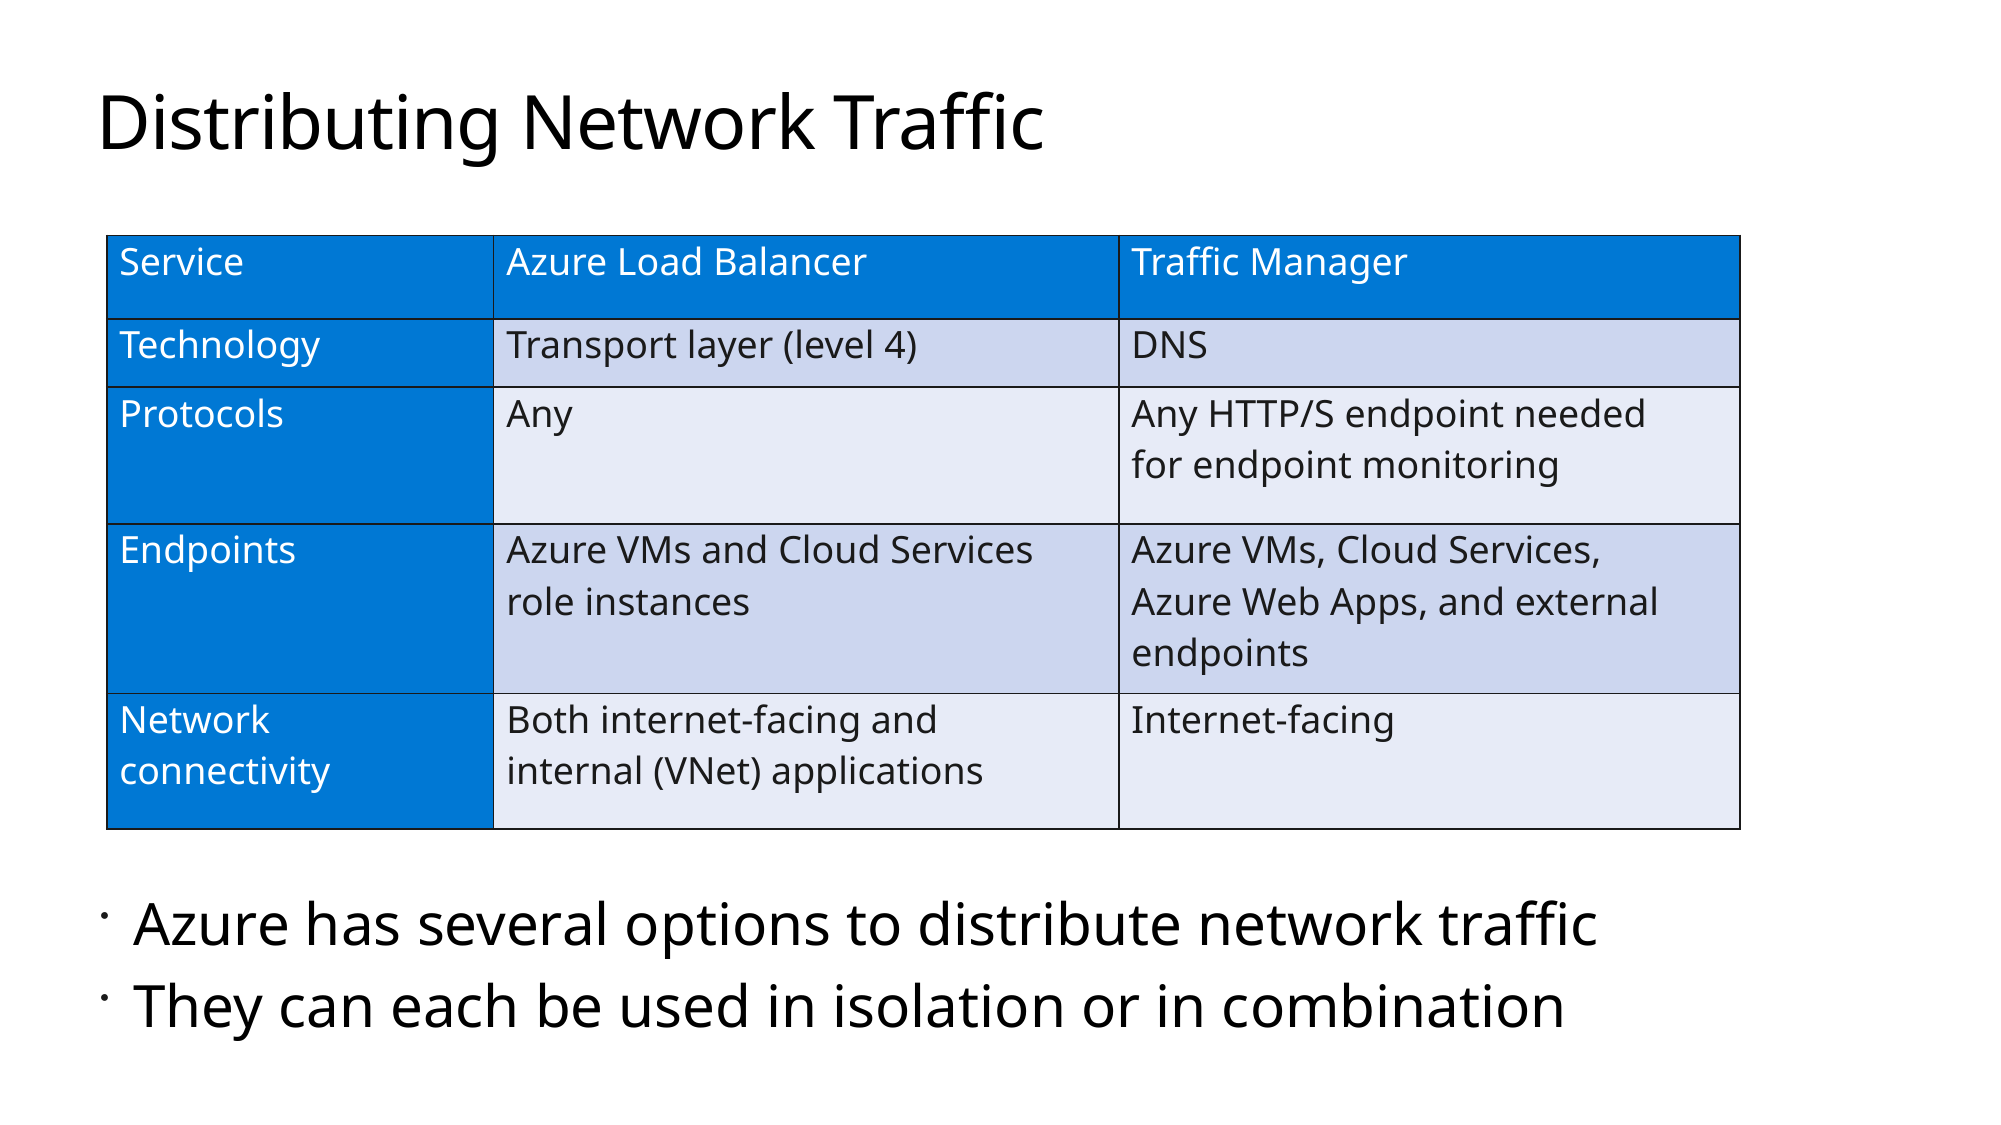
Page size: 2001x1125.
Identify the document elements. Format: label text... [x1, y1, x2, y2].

table_cell Azure VMs, Cloud Services, Azure Web Apps, and external endpoints [1120, 525, 1739, 693]
title Distributing Network Traffic [96, 75, 1904, 166]
table_cell Any [494, 388, 1118, 523]
table_cell Protocols [108, 388, 493, 523]
table_cell Azure VMs and Cloud Services role instances [494, 525, 1118, 693]
table_header Service [108, 236, 493, 318]
table_cell Both internet-facing and internal (VNet) applications [494, 694, 1118, 828]
list Azure has several options to distribute network traffic They can each be used in isolation or in combination [95, 887, 1865, 1043]
table_header Traffic Manager [1120, 236, 1739, 318]
table_header Azure Load Balancer [494, 236, 1118, 318]
table_cell Network connectivity [108, 694, 493, 828]
table_cell Any HTTP/S endpoint needed for endpoint monitoring [1120, 388, 1739, 523]
table_cell Endpoints [108, 525, 493, 693]
table_cell Transport layer (level 4) [494, 320, 1118, 386]
table_cell DNS [1120, 320, 1739, 386]
table_cell Internet-facing [1120, 694, 1739, 828]
table_cell Technology [108, 320, 493, 386]
